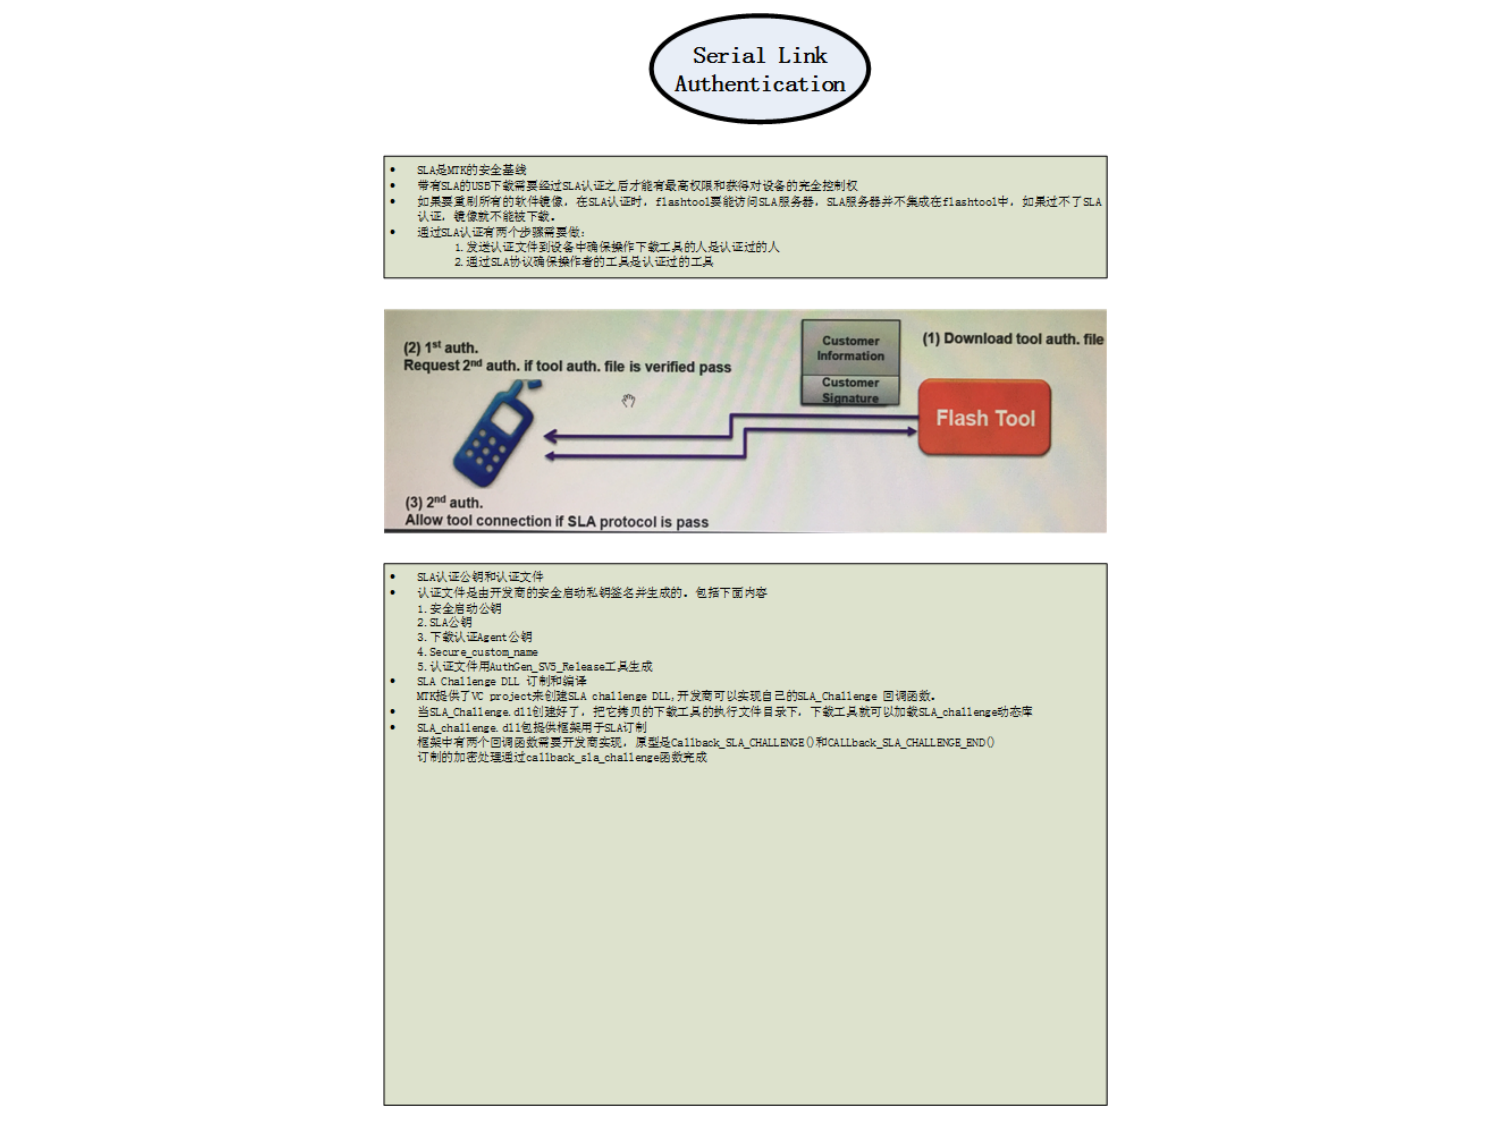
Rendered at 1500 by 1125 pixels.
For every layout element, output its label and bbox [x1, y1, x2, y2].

picture [383, 12, 1108, 1108]
